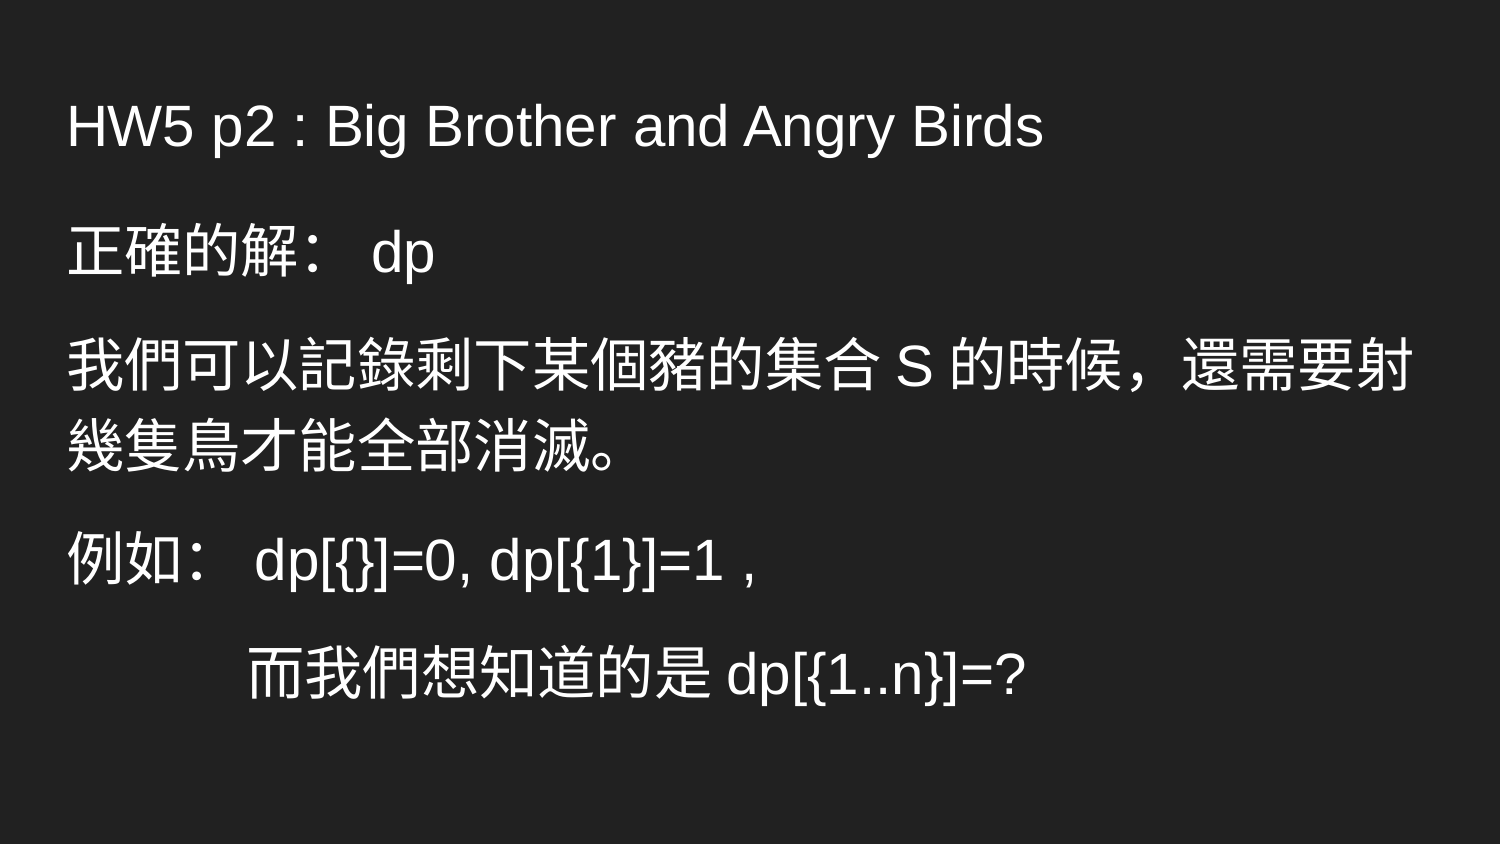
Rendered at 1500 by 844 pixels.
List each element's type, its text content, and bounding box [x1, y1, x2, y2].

list 正確的解：dp 我們可以記錄剩下某個豬的集合S的時候，還需要射幾隻鳥才能全部消滅。 例如：dp[{}]=0, dp[{1}]=1 , 而我們想知道的是dp[{1..n}]=? [51, 189, 1449, 750]
title HW5 p2 : Big Brother and Angry Birds [51, 72, 1449, 167]
